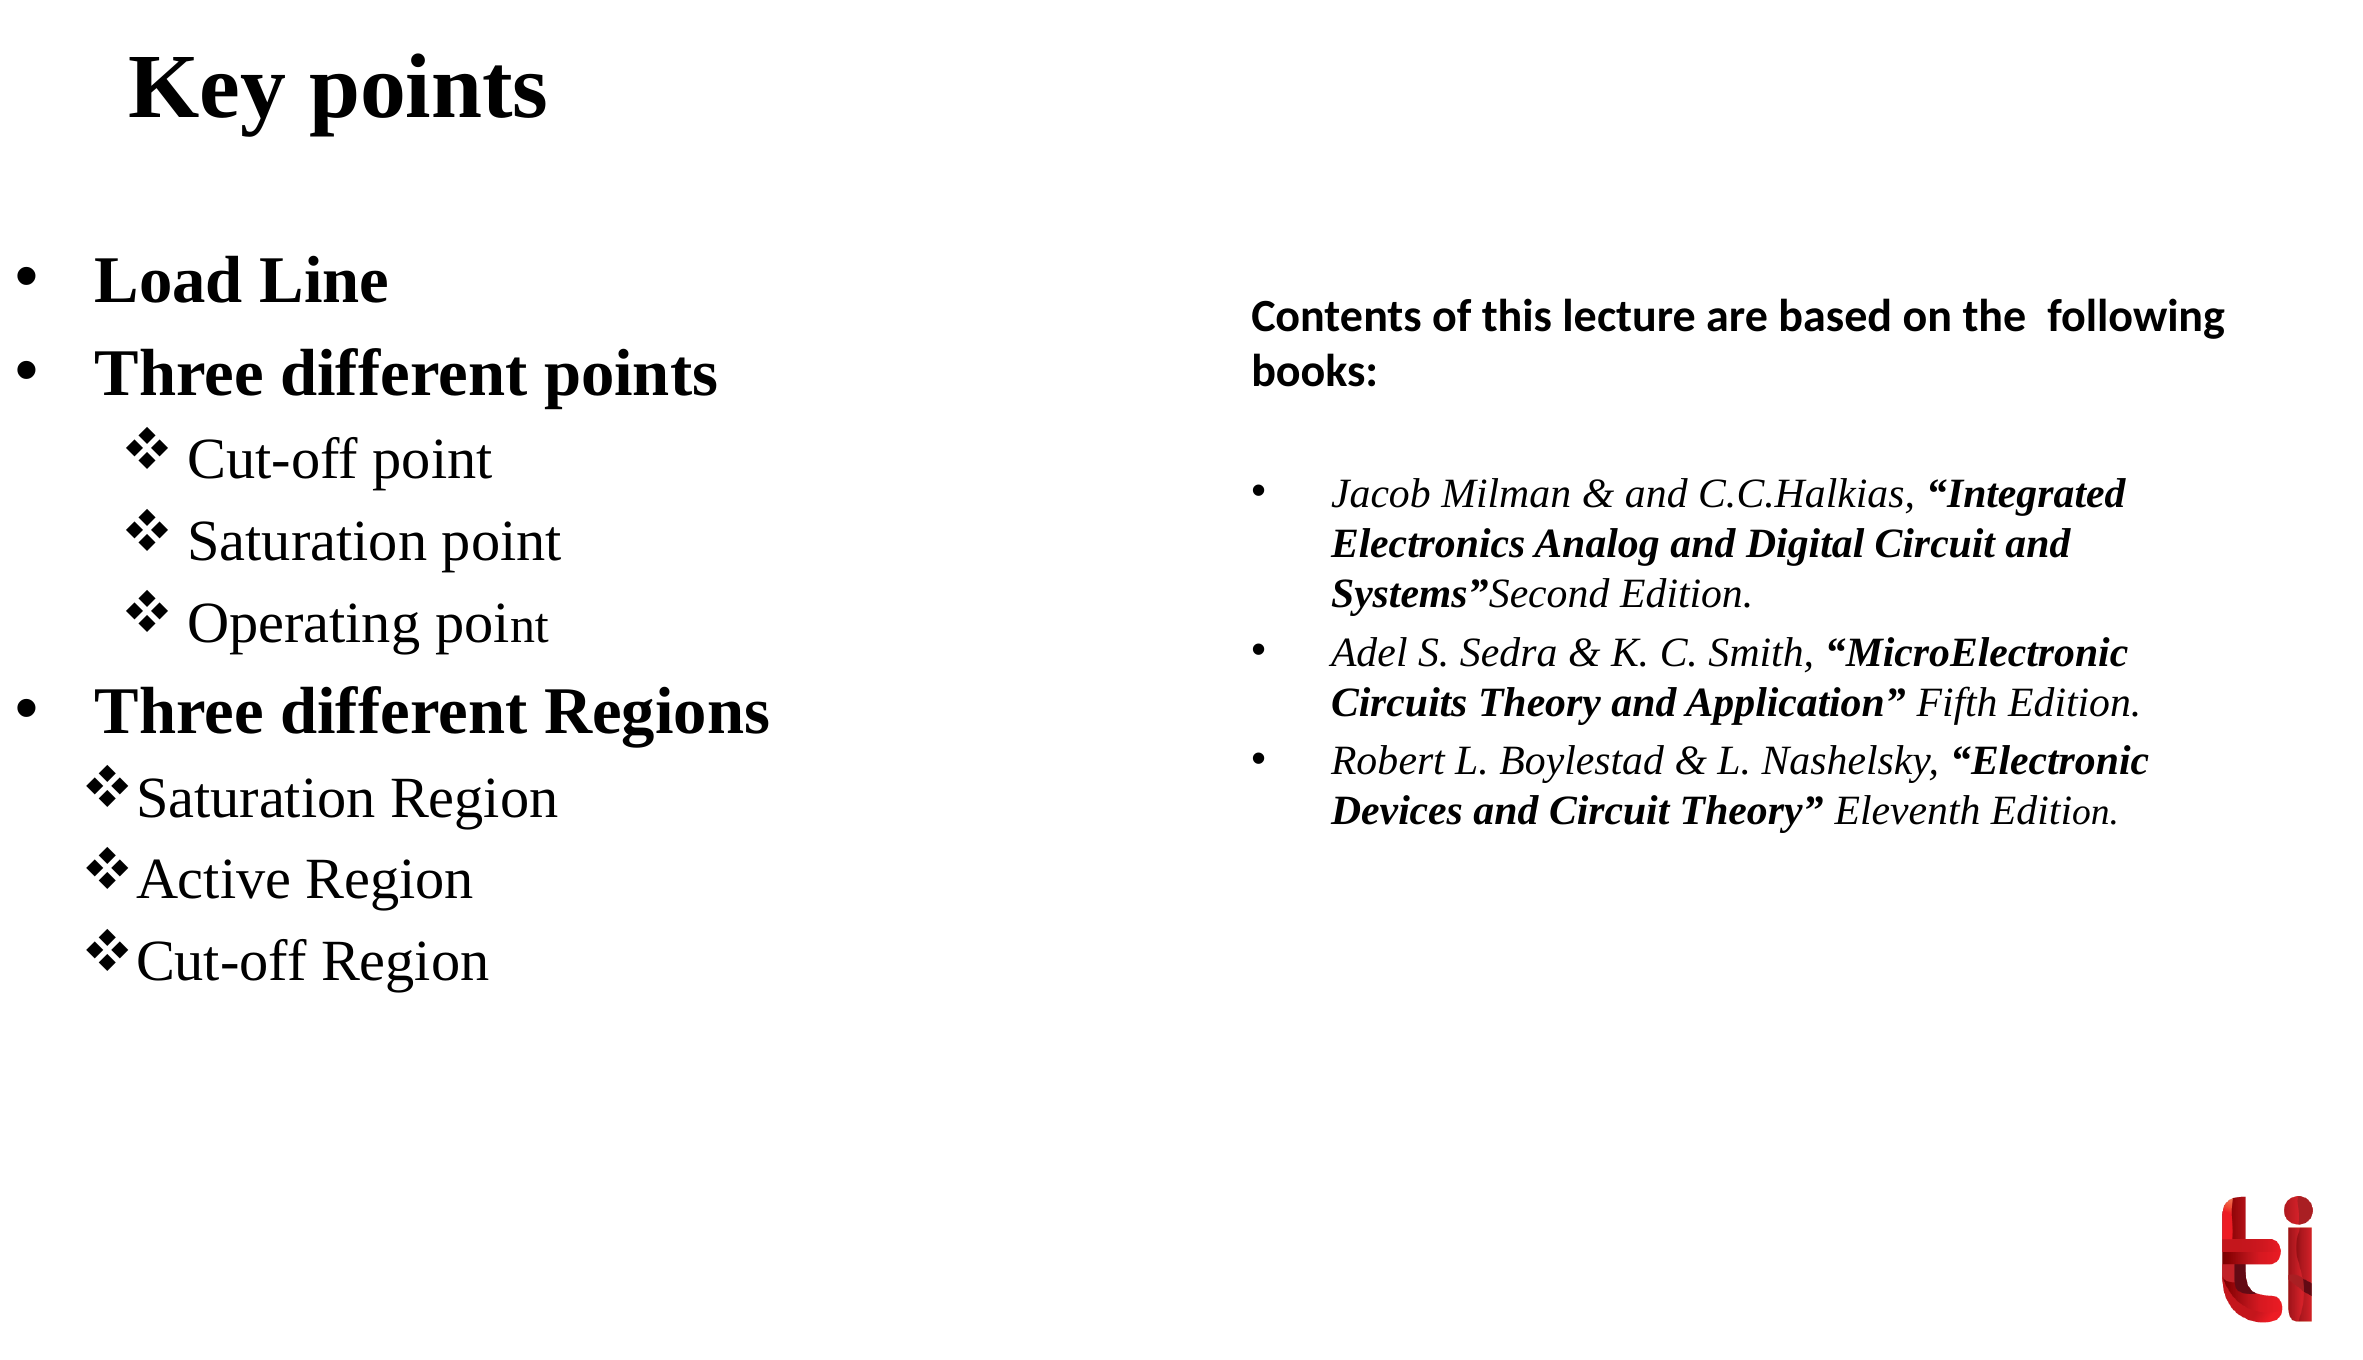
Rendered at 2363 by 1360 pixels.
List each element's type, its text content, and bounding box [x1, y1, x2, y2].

text_box Contents of this lecture are based on the following books: [1236, 278, 2281, 405]
text_box Jacob Milman & and C.C.Halkias, “Integrated Electronics Analog and Digital Circuit and Systems”Second Edition. Adel S. Sedra & K. C. Smith, “MicroElectronic Circuits Theory and Application” Fifth Edition. Robert L. Boylestad & L. Nashelsky, “Electronic Devices and Circuit Theory” Eleventh Edition. [1236, 405, 2281, 1031]
text_box Key points [0, 18, 770, 157]
picture [2202, 1183, 2334, 1334]
text_box Load Line Three different points Cut-off point Saturation point Operating point Three different Regions Saturation Region Active Region Cut-off Region [0, 228, 1388, 1341]
